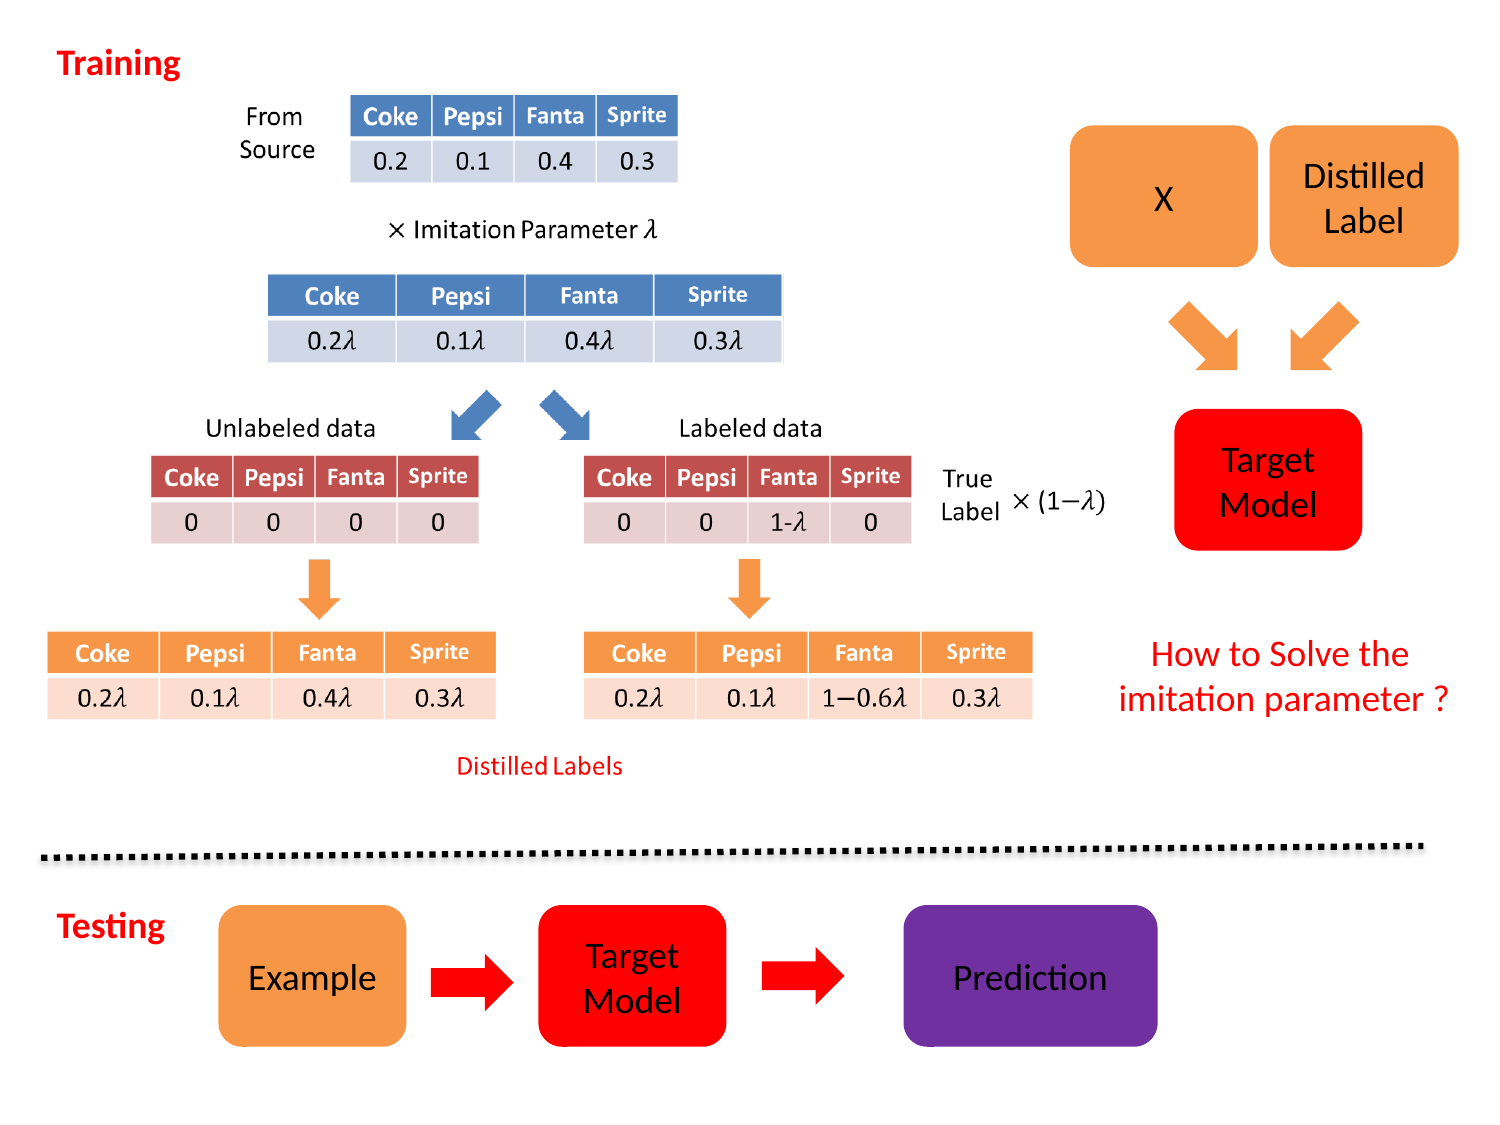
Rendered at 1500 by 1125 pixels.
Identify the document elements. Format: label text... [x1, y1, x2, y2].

text_box How to Solve the imitation parameter ? [1169, 621, 1466, 727]
text_box Distilled Label [1267, 123, 1461, 270]
text_box [1169, 299, 1240, 373]
text_box Target Model [1172, 406, 1365, 553]
text_box Training [41, 30, 196, 91]
text_box [1288, 299, 1362, 373]
text_box Prediction [901, 902, 1160, 1049]
picture [45, 90, 1164, 799]
text_box Target Model [536, 902, 729, 1049]
text_box [759, 945, 847, 1007]
text_box Example [216, 902, 409, 1049]
text_box X [1169, 123, 1261, 270]
text_box [428, 951, 516, 1014]
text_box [41, 845, 1424, 858]
text_box Testing [41, 893, 181, 953]
